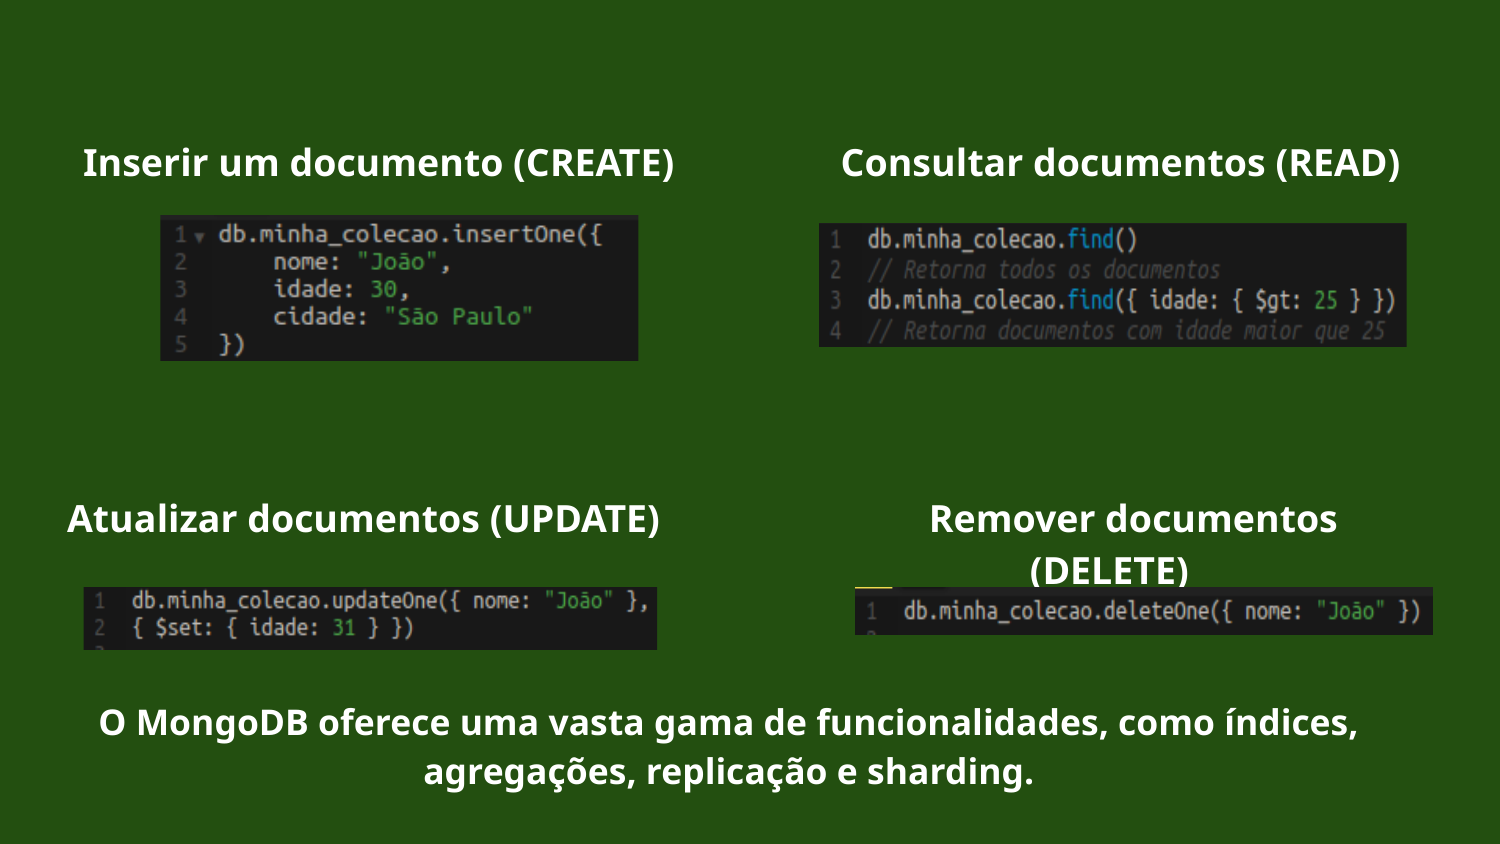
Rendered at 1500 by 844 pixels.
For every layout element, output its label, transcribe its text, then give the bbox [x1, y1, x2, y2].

picture [83, 587, 658, 650]
picture [855, 587, 1433, 635]
picture [818, 223, 1407, 347]
picture [160, 214, 639, 362]
text_box Remover documentos (DELETE) [781, 473, 1438, 678]
text_box O MongoDB oferece uma vasta gama de funcionalidades, como índices, agregações, replicação e sharding. [51, 679, 1407, 807]
text_box Atualizar documentos (UPDATE) [51, 473, 677, 626]
list Consultar documentos (READ) [792, 116, 1449, 459]
list Inserir um documento (CREATE) [51, 116, 708, 459]
